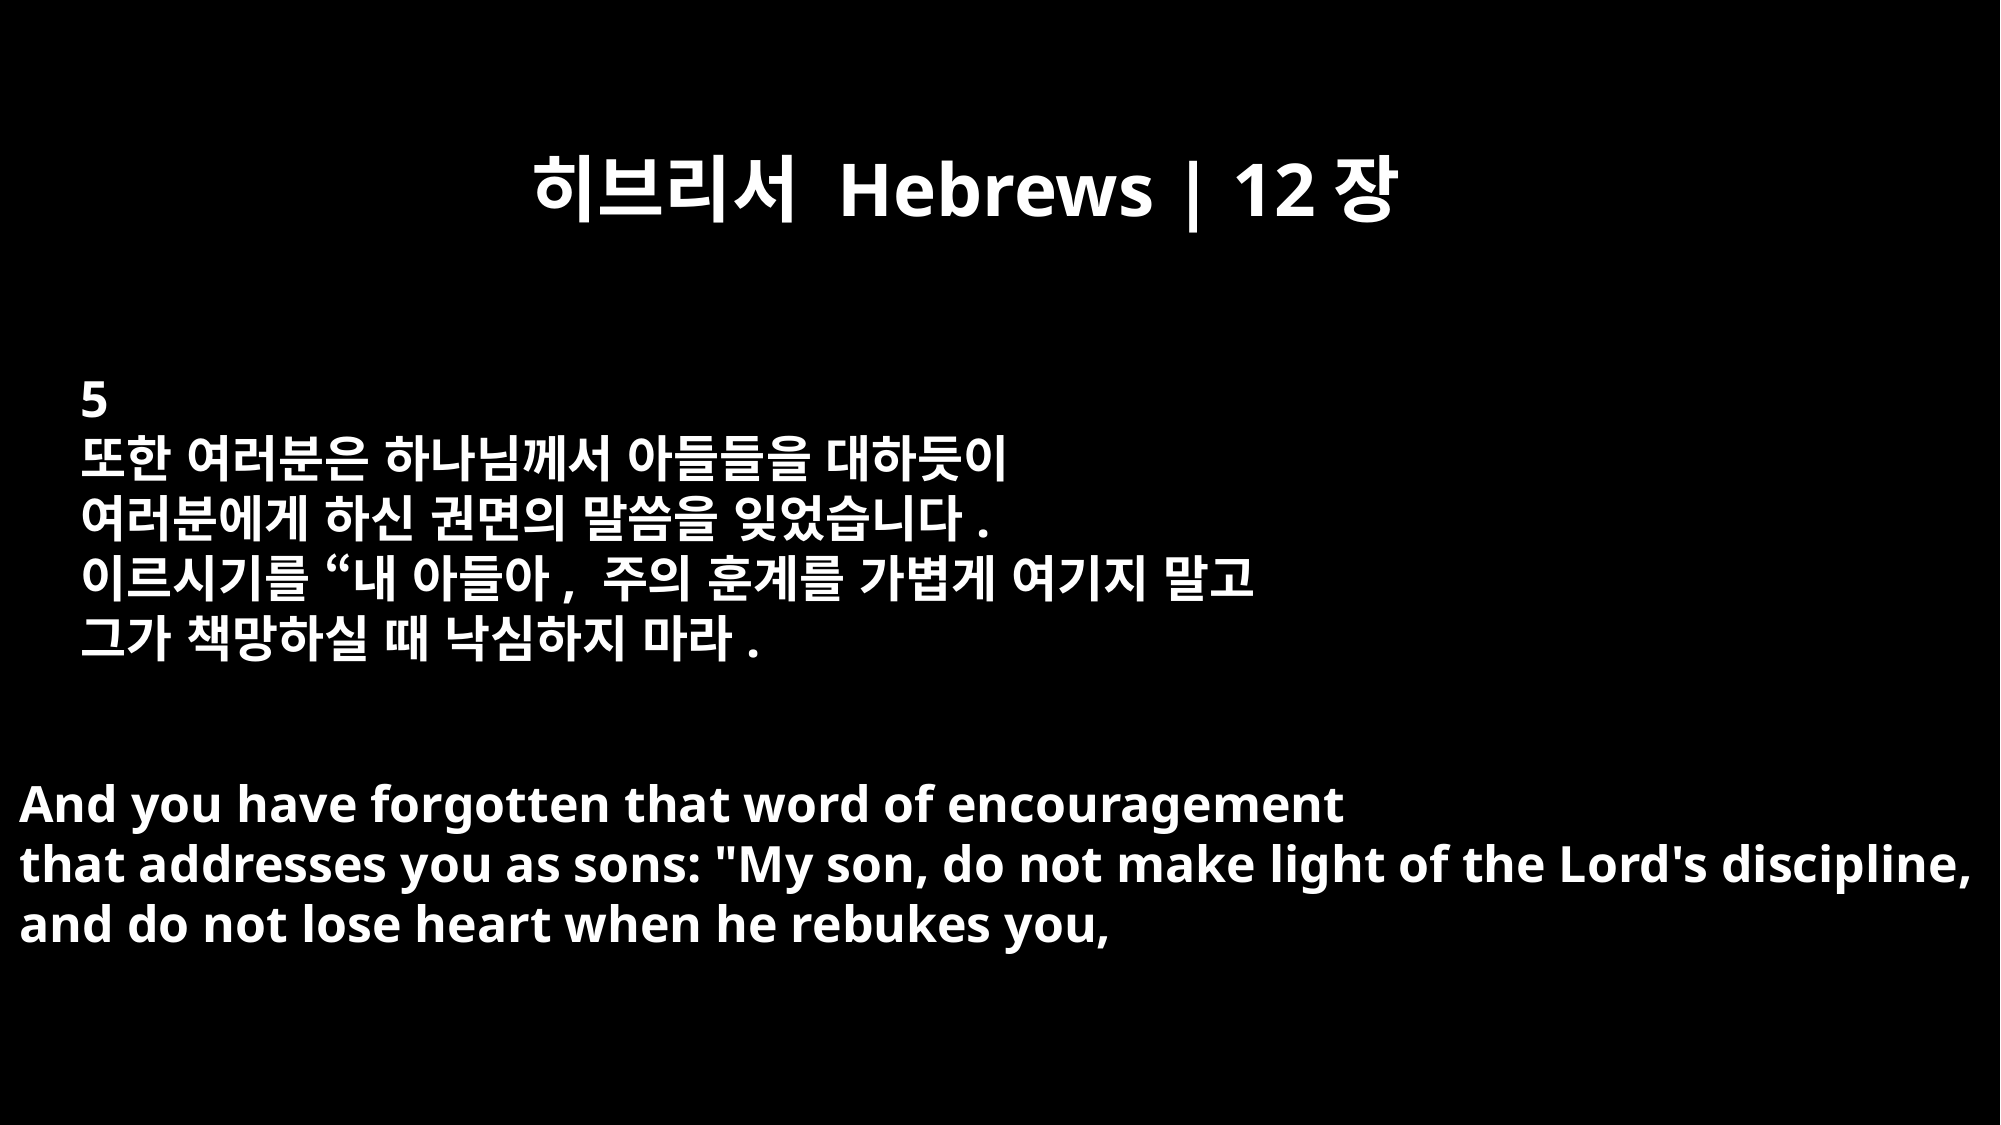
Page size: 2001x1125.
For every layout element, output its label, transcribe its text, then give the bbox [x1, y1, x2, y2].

text_box And you have forgotten that word of encouragement that addresses you as sons: "My son, do not make light of the Lord's discipline, and do not lose heart when he rebukes you, [4, 764, 2000, 960]
text_box 히브리서 Hebrews | 12장 [515, 136, 1417, 239]
text_box 5 또한 여러분은 하나님께서 아들들을 대하듯이 여러분에게 하신 권면의 말씀을 잊었습니다. 이르시기를 “내 아들아, 주의 훈계를 가볍게 여기지 말고 그가 책망하실 때 낙심하지 마라. [65, 359, 1285, 675]
